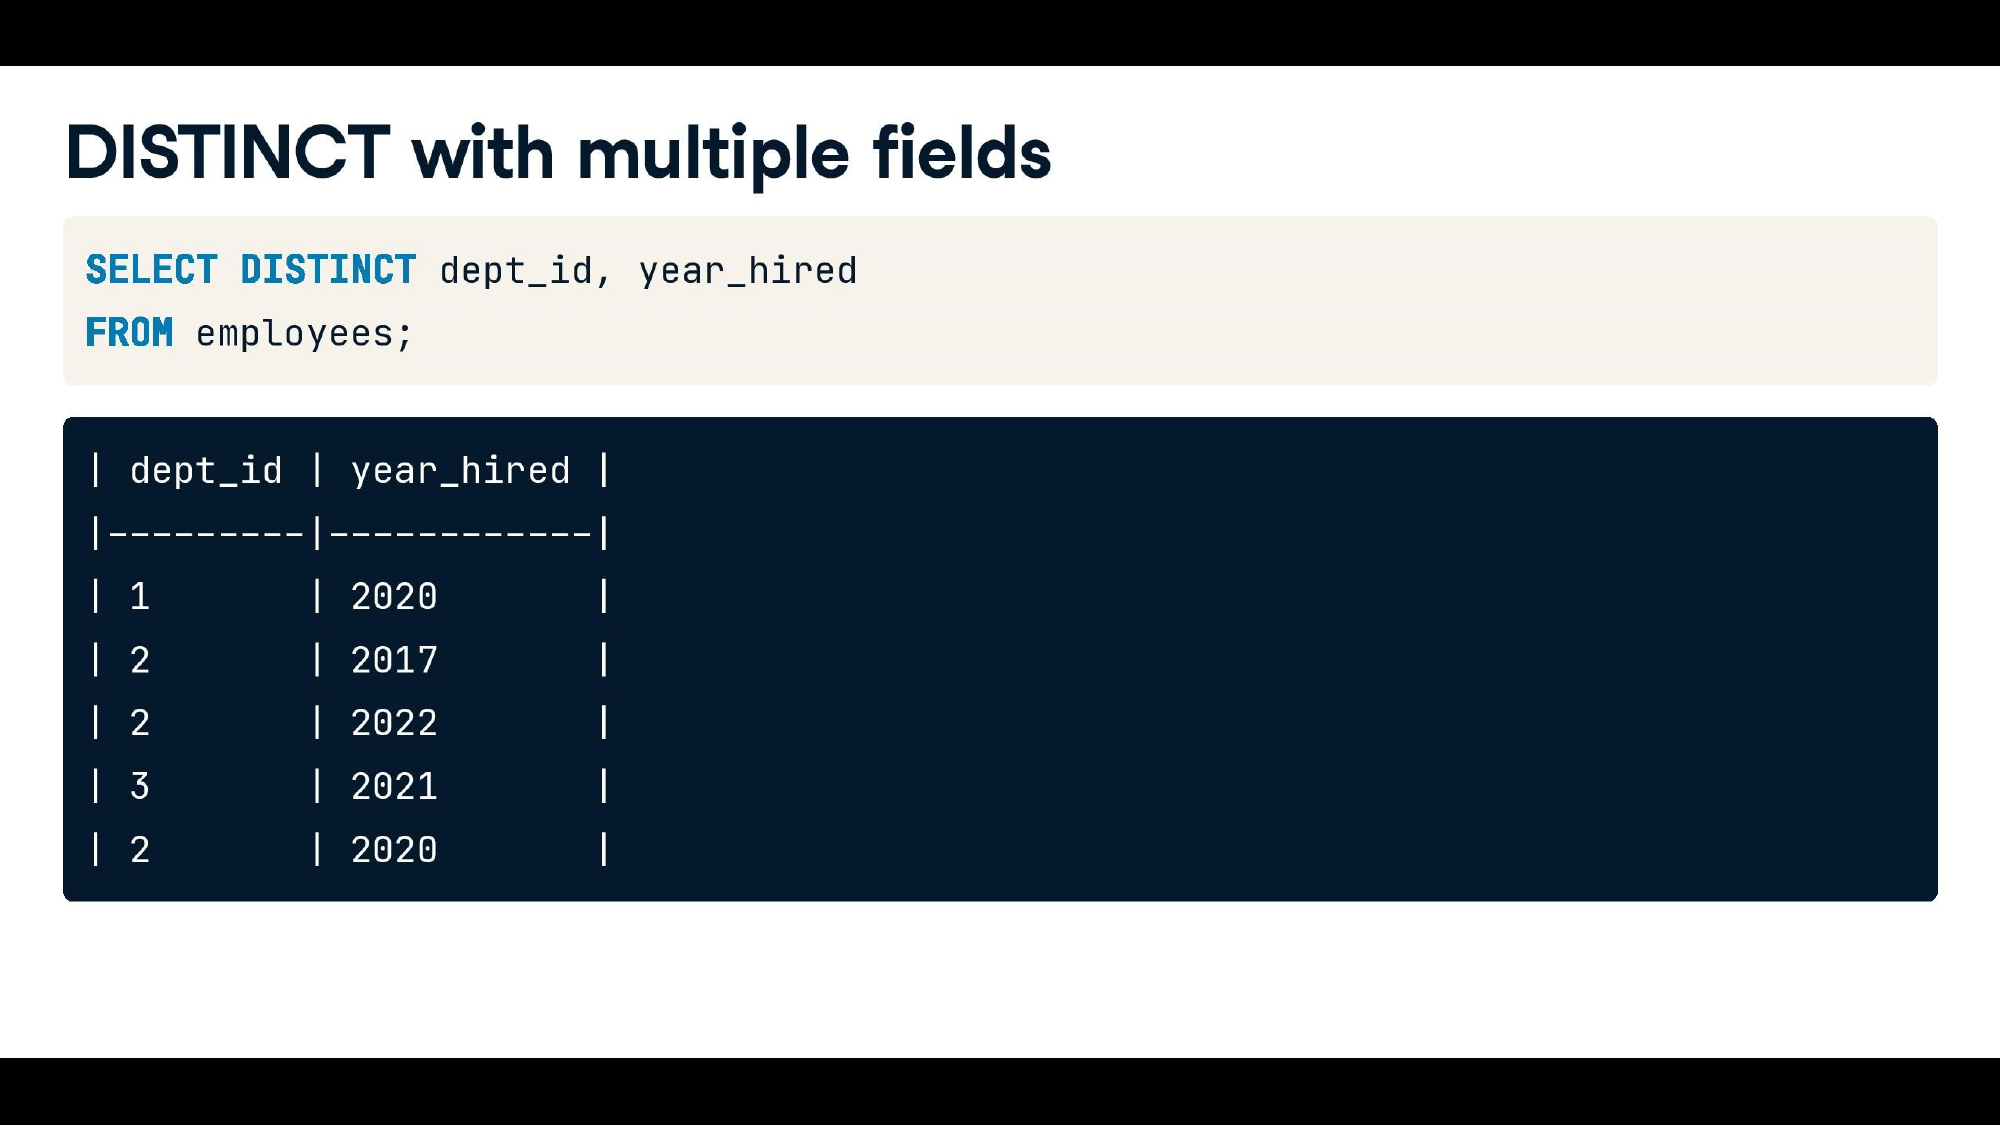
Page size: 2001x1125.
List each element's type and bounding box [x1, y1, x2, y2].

picture [0, 66, 2000, 1059]
